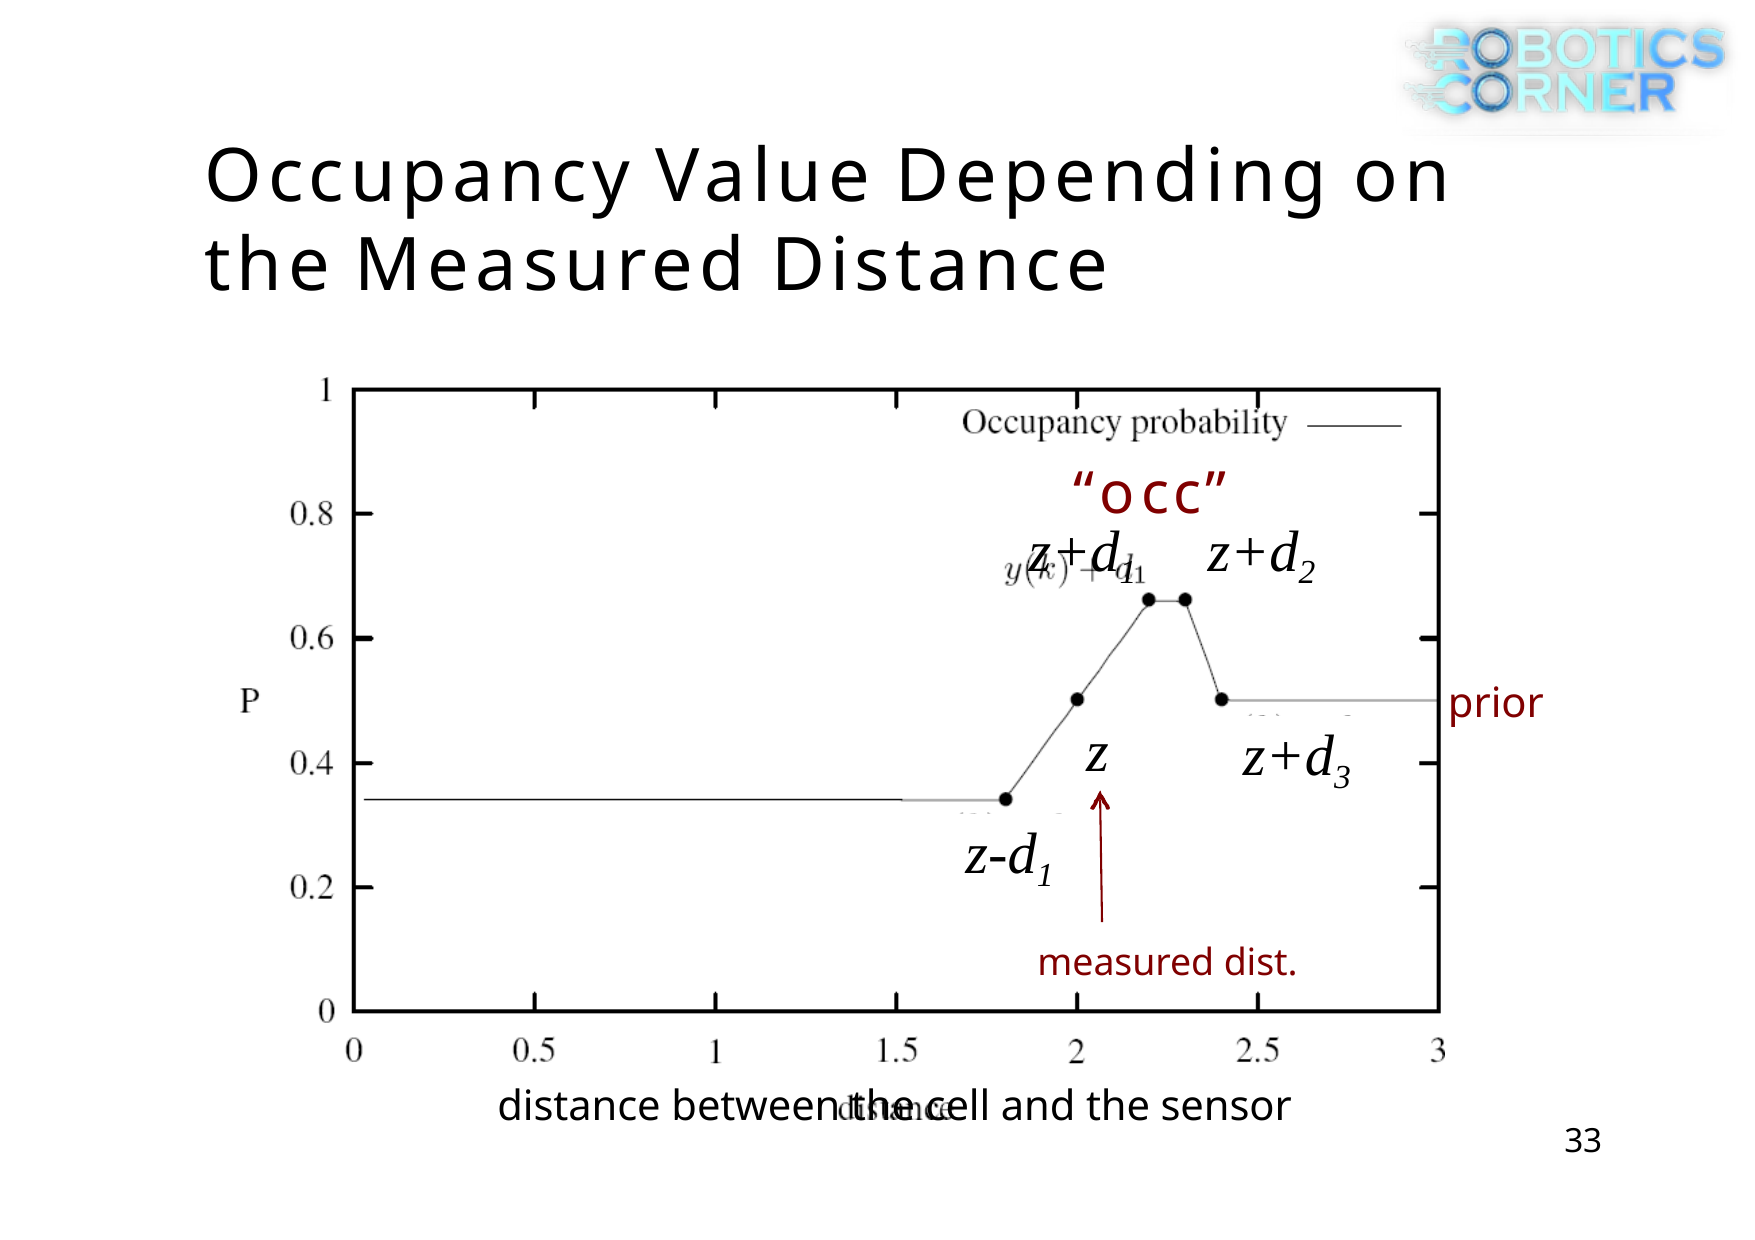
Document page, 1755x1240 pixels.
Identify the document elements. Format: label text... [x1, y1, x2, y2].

picture [240, 377, 1446, 1121]
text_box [1090, 790, 1111, 924]
title Occupancy Value Depending on the Measured Distance [202, 125, 1552, 335]
picture [1381, 6, 1748, 151]
slide_number 33 [1558, 1129, 1613, 1240]
text_box prior [1450, 673, 1549, 726]
